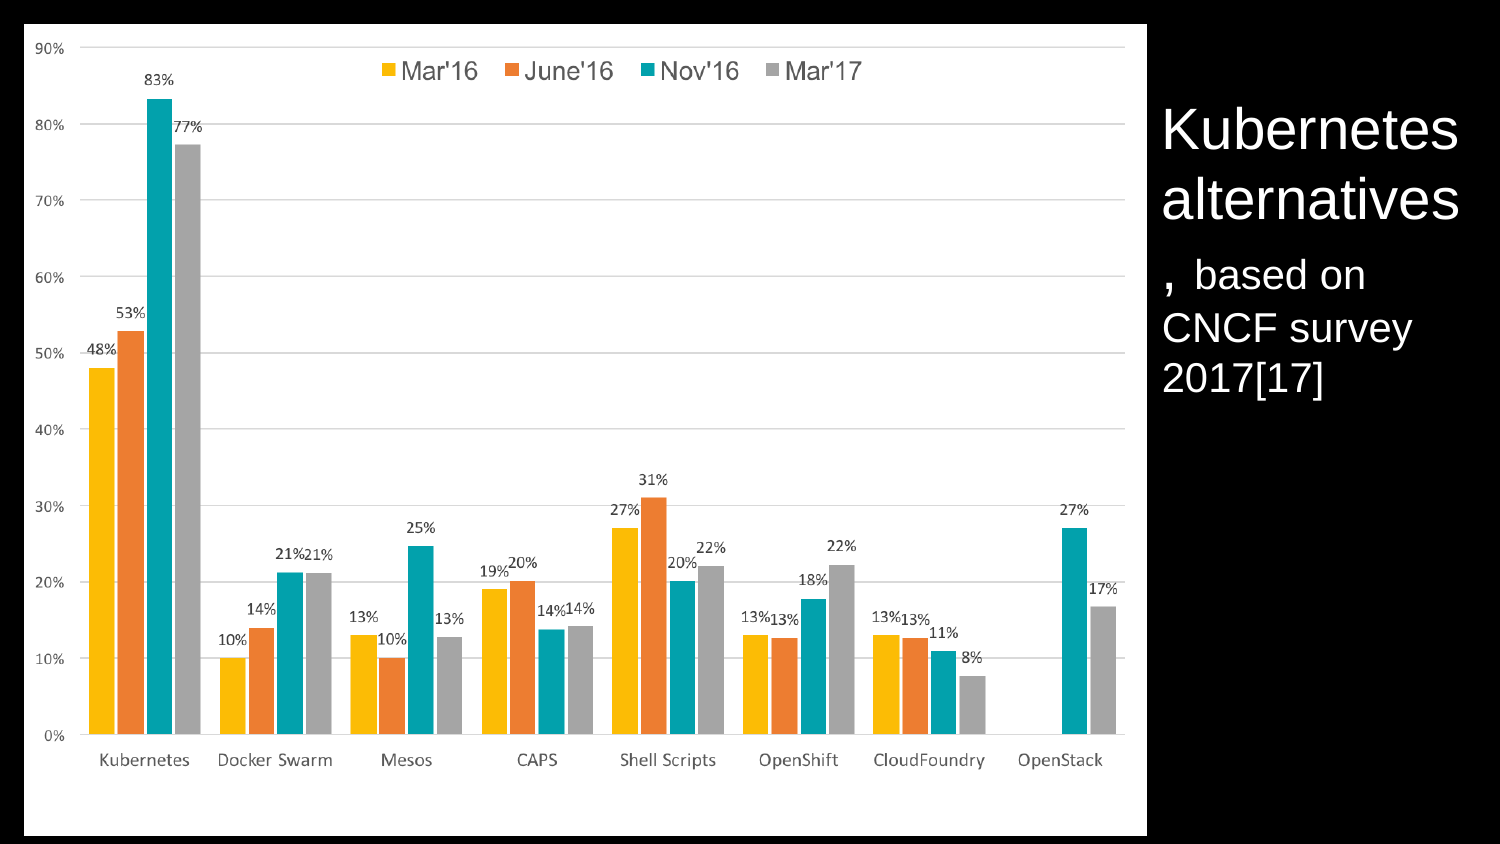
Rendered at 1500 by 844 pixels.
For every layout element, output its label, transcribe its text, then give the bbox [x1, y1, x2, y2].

picture [24, 24, 1148, 837]
title Kubernetes alternatives, based on CNCF survey 2017[17] [1151, 76, 1492, 292]
